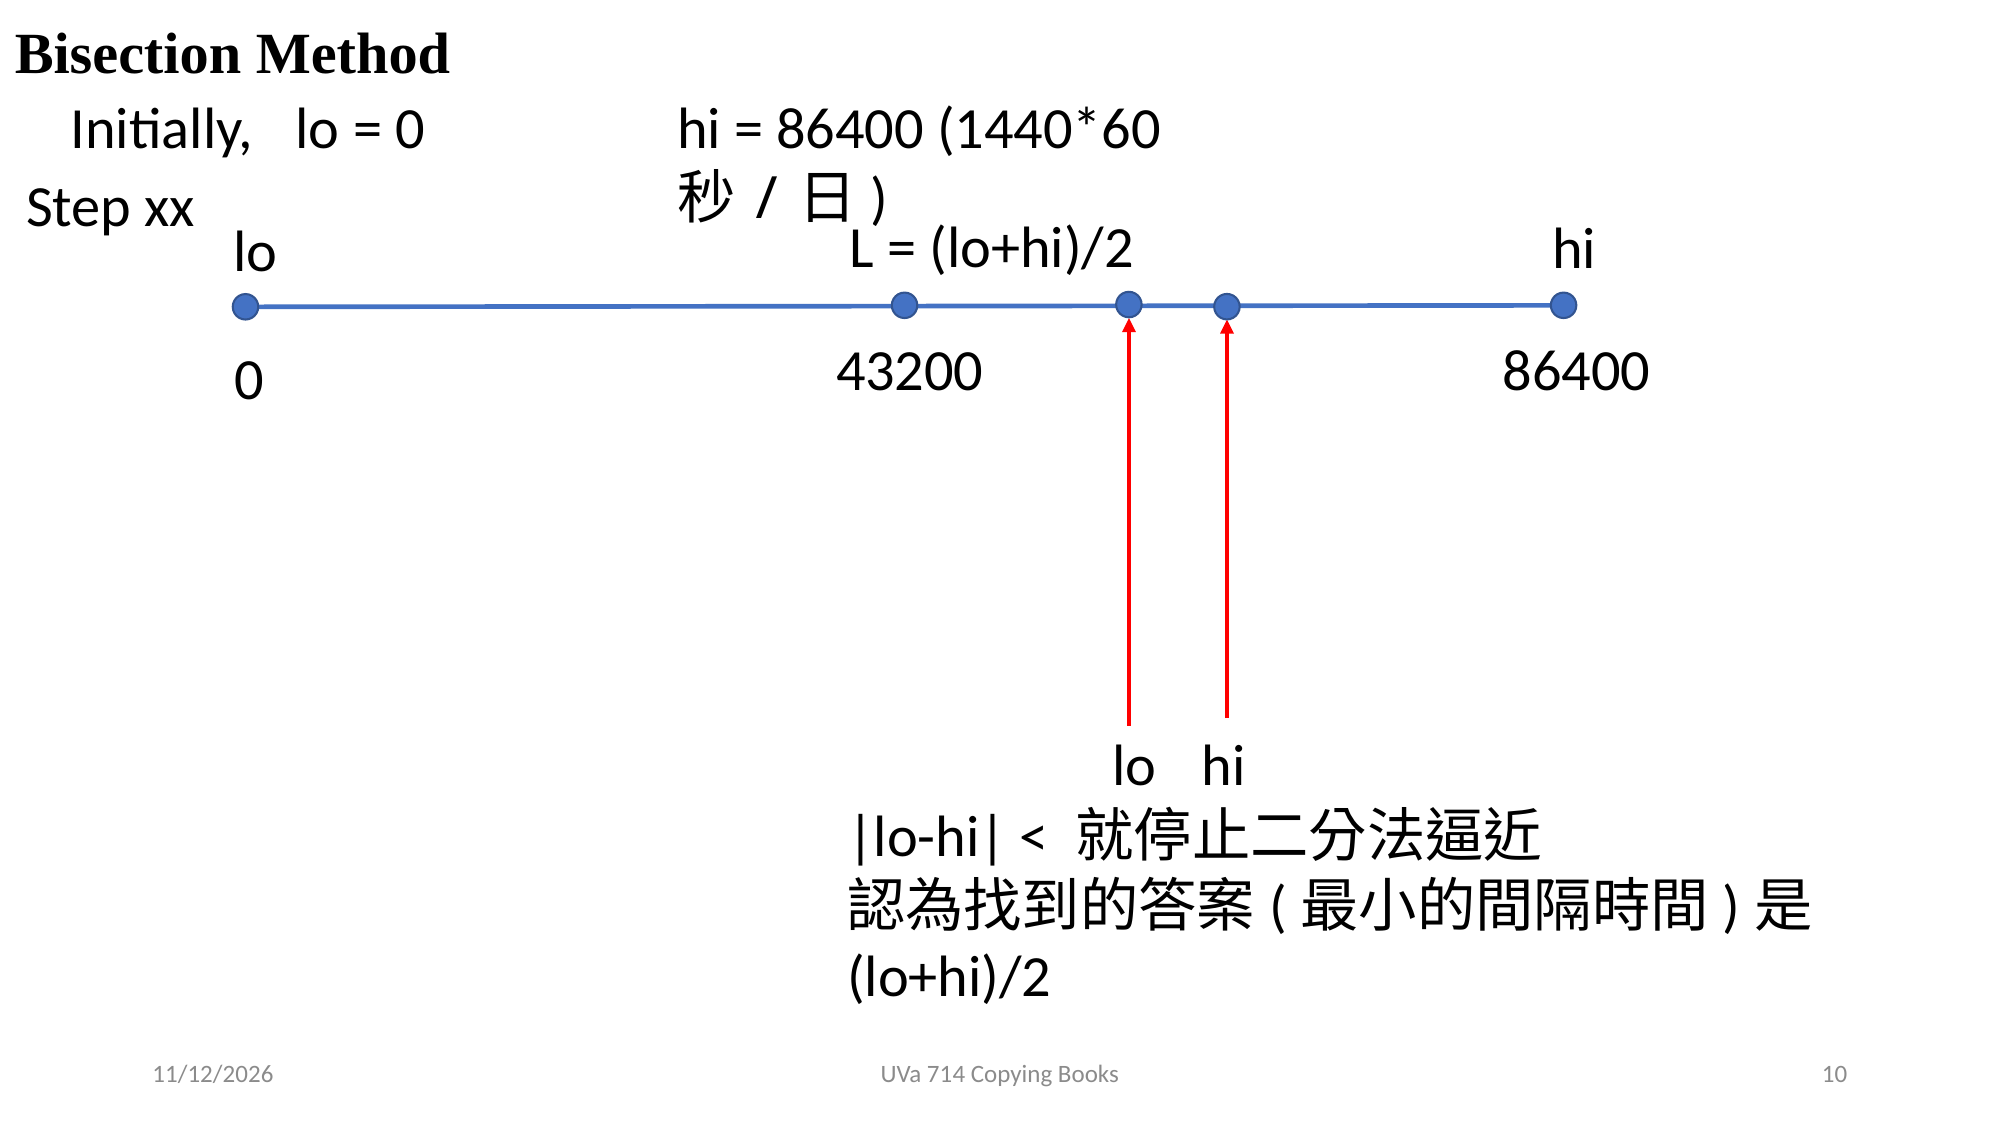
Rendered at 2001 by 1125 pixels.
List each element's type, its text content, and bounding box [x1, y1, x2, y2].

text_box [1115, 290, 1143, 305]
footer UVa 714 Copying Books [662, 1042, 1338, 1103]
text_box [890, 291, 919, 305]
text_box [1213, 307, 1241, 321]
text_box Bisection Method [0, 7, 476, 93]
text_box hi [1537, 203, 1627, 288]
text_box lo [218, 205, 308, 291]
text_box 0 [219, 333, 321, 419]
text_box hi = 86400 (1440*60 秒/日) [662, 82, 1368, 238]
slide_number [137, 1042, 588, 1103]
text_box [231, 292, 260, 321]
text_box L = (lo+hi)/2 [835, 201, 1196, 287]
text_box 86400 [1488, 325, 1693, 410]
text_box lo [1081, 719, 1187, 805]
text_box lo = 0 [281, 82, 652, 168]
text_box 43200 [821, 324, 1026, 410]
text_box Initially, [56, 93, 270, 168]
text_box Step xx [11, 160, 259, 245]
text_box [1213, 292, 1241, 305]
text_box [1549, 291, 1578, 320]
text_box hi [1187, 719, 1293, 805]
text_box [890, 307, 919, 320]
text_box [1115, 307, 1143, 319]
slide_number 10 [1412, 1042, 1863, 1103]
